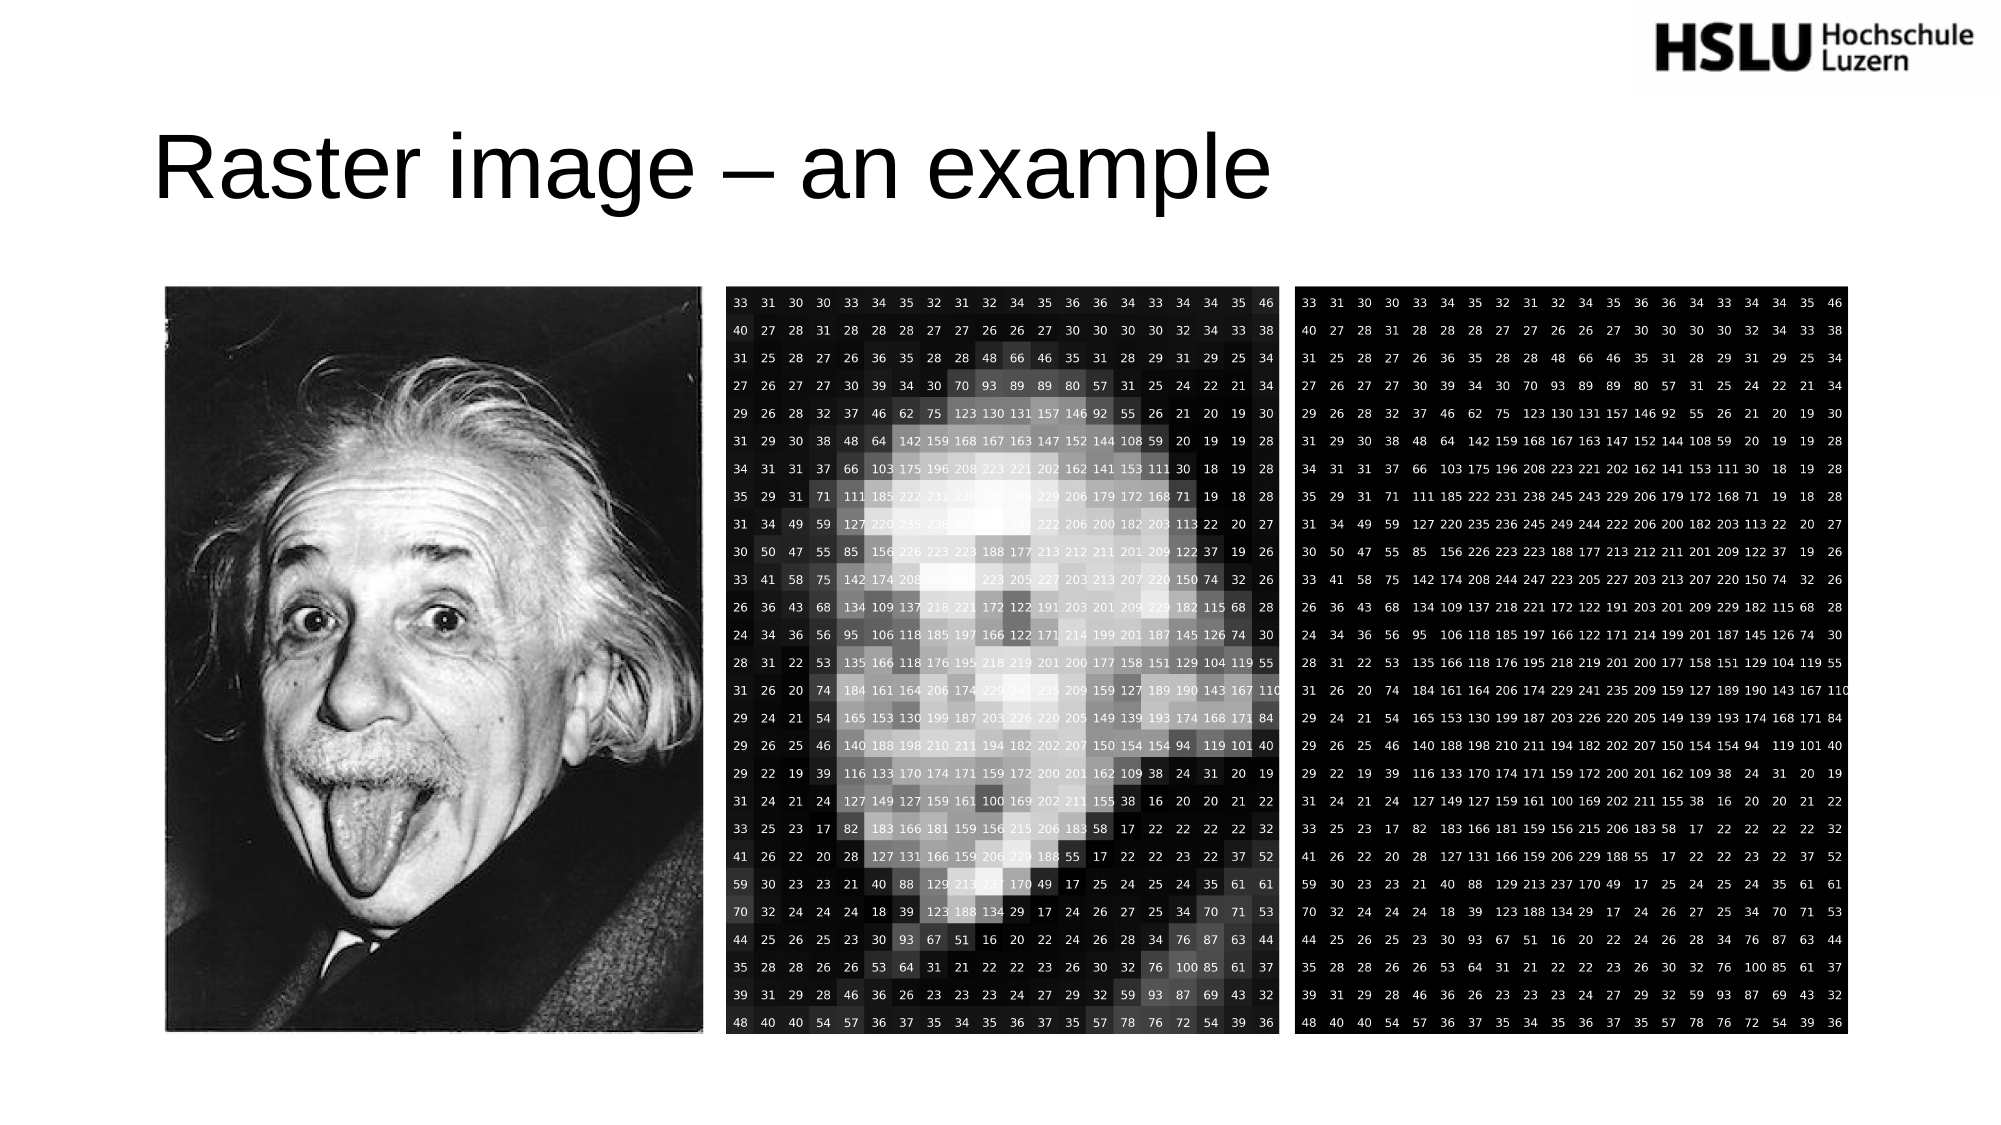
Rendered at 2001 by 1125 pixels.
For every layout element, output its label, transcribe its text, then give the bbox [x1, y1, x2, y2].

picture [1630, 0, 2000, 96]
title Raster image – an example [137, 59, 1863, 278]
picture [149, 279, 1863, 1041]
